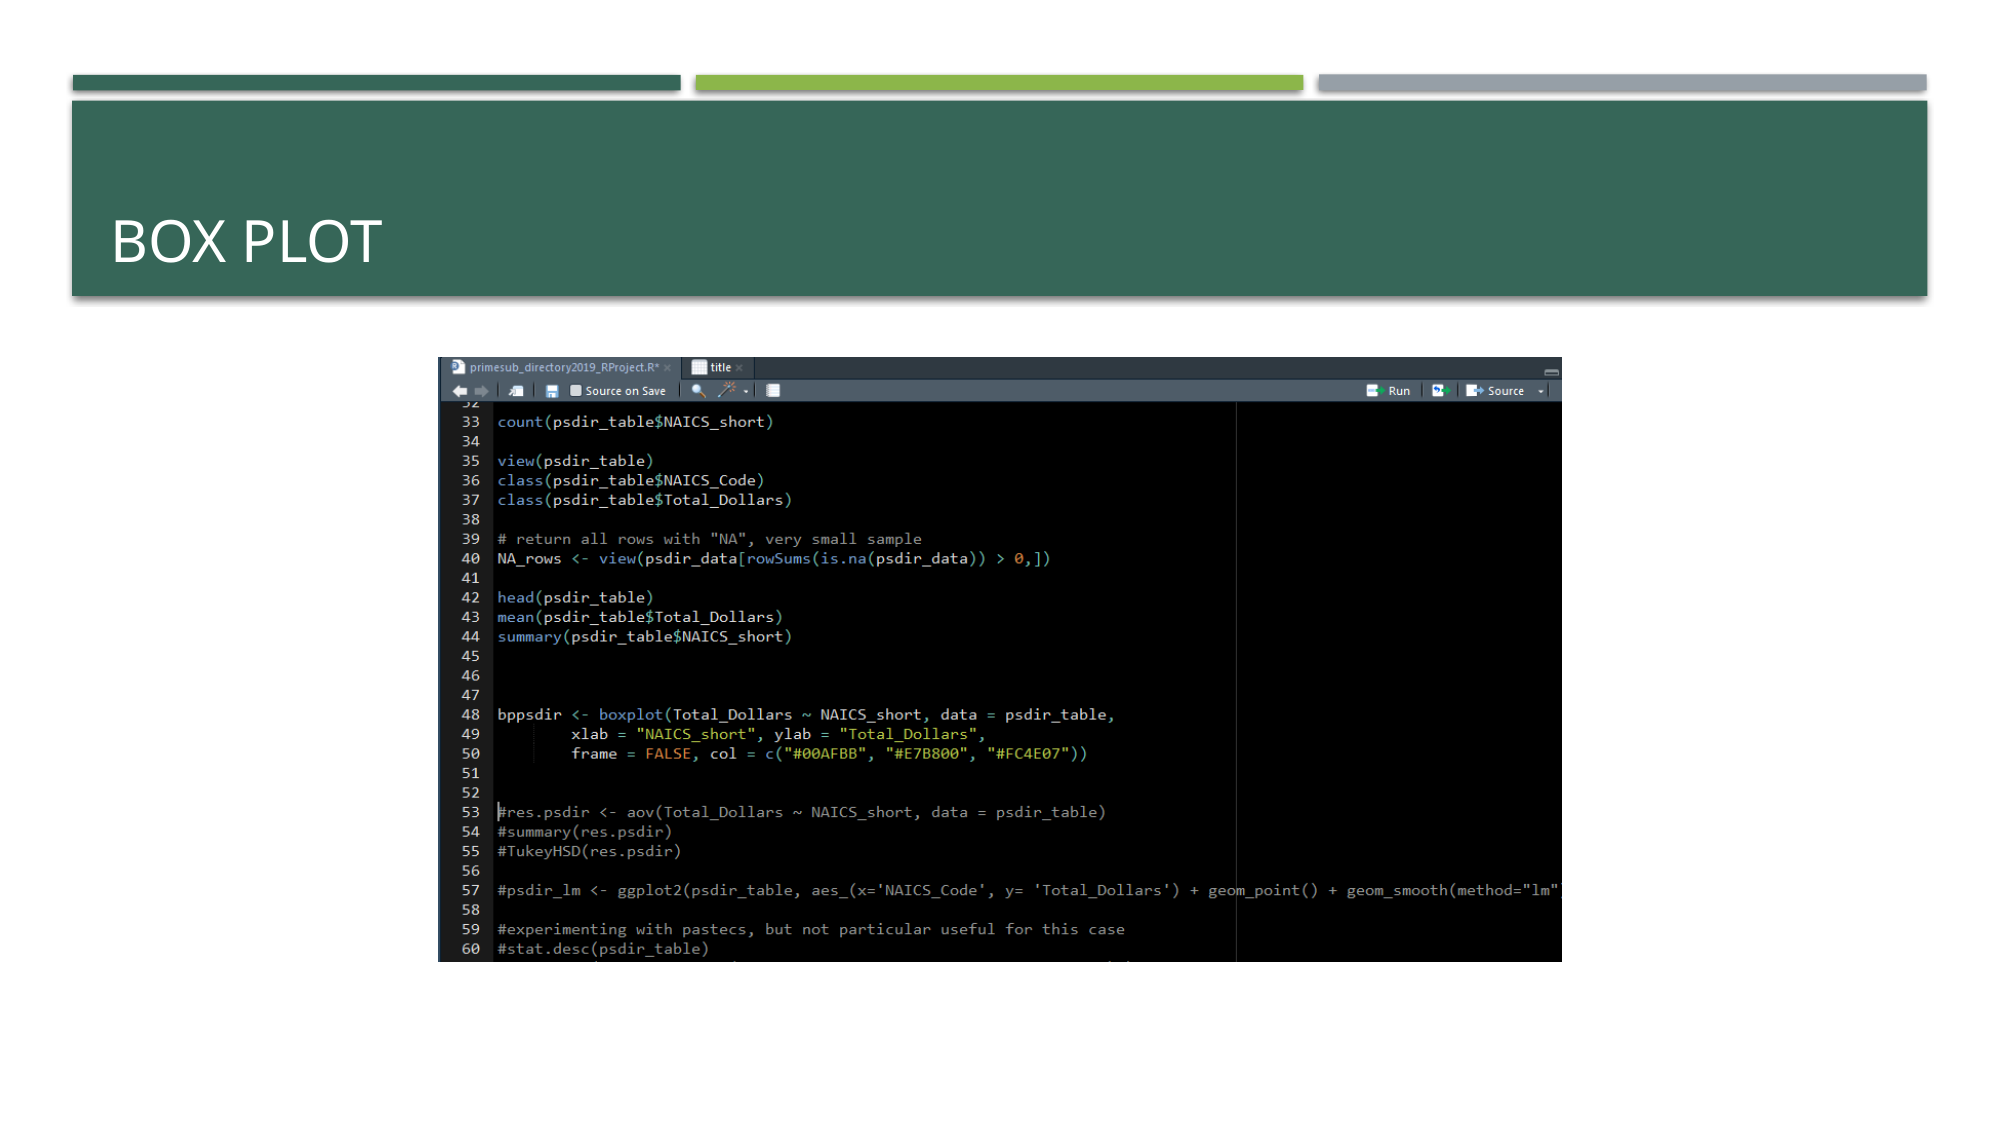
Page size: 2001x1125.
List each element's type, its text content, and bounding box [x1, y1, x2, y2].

title Box Plot [95, 115, 1905, 282]
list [438, 357, 1562, 962]
